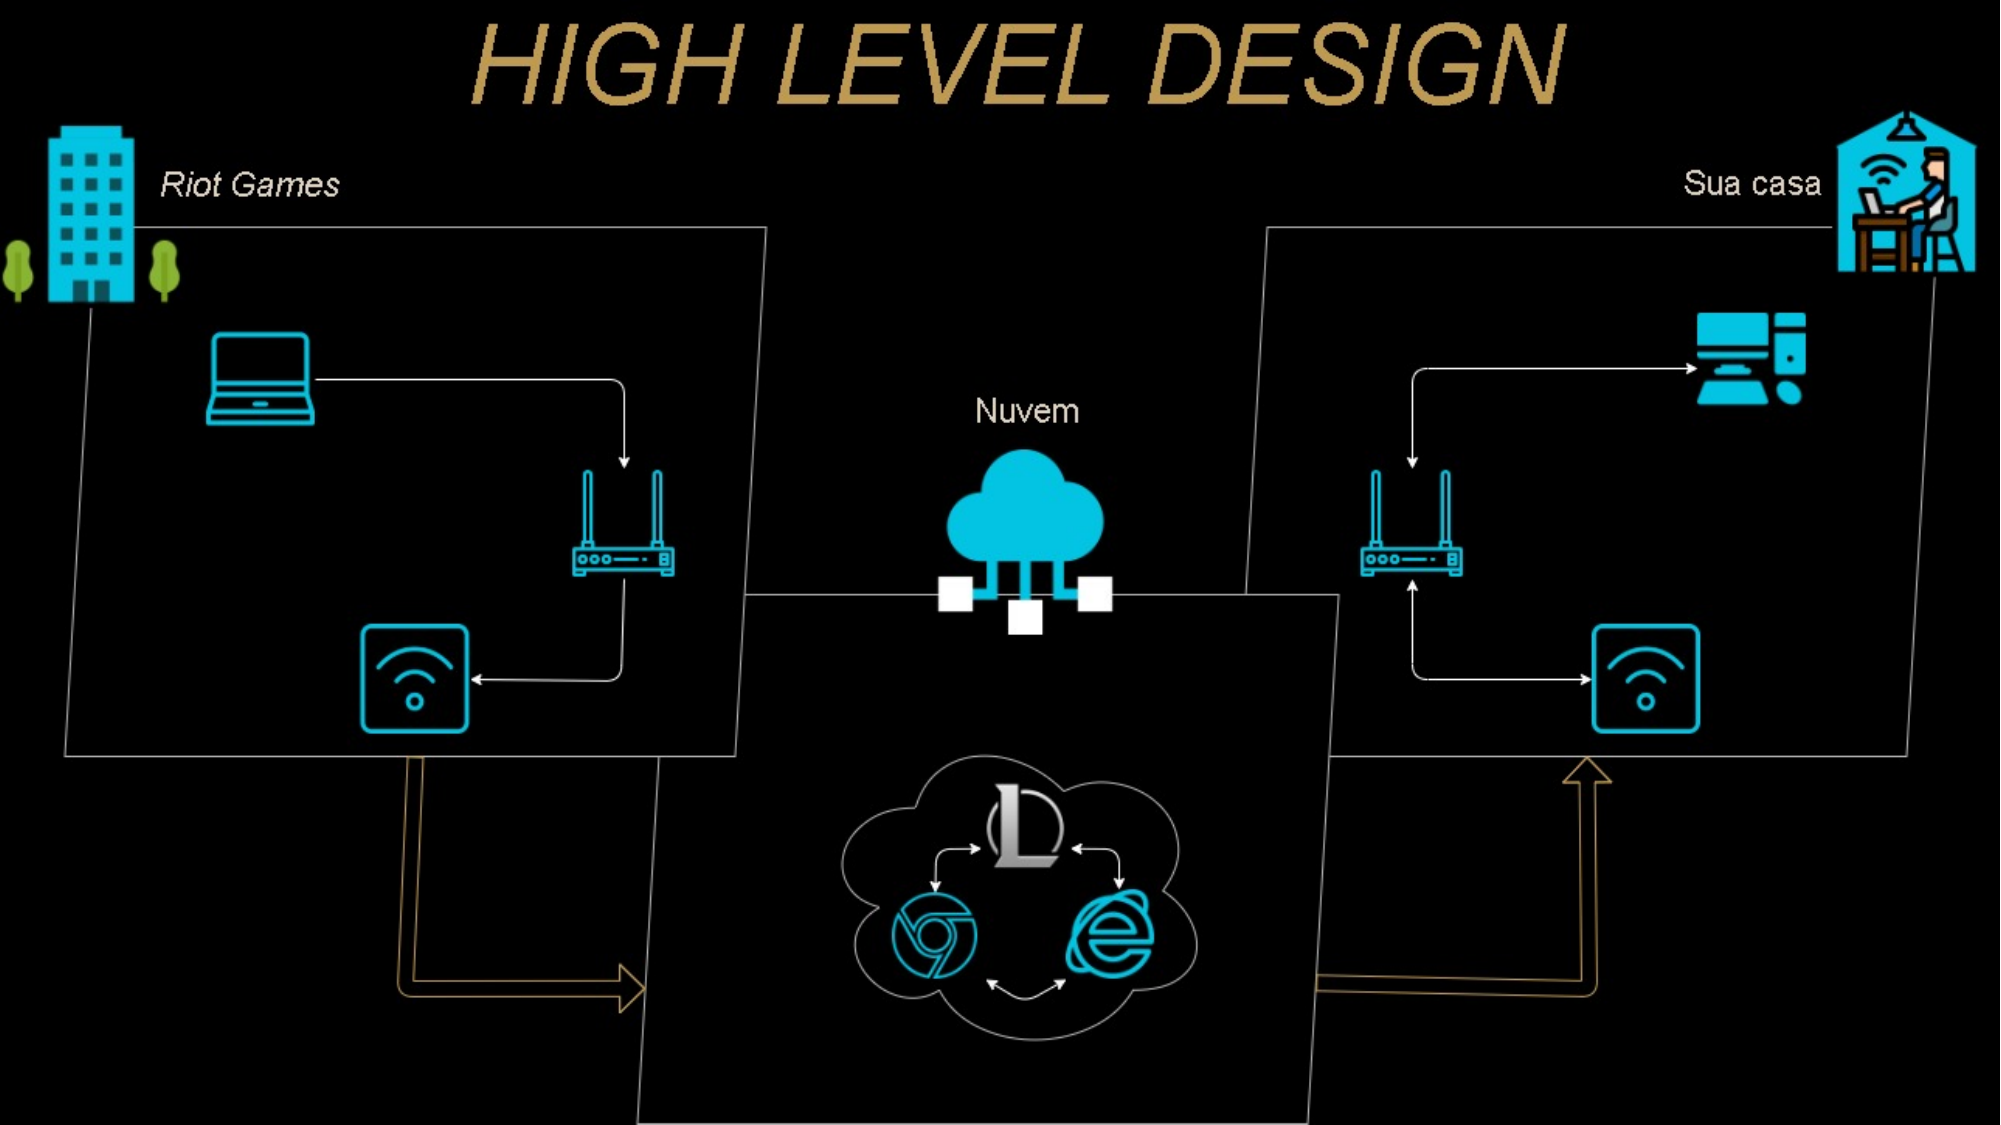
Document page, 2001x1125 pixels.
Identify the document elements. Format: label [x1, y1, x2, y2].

list [0, 0, 2000, 1125]
